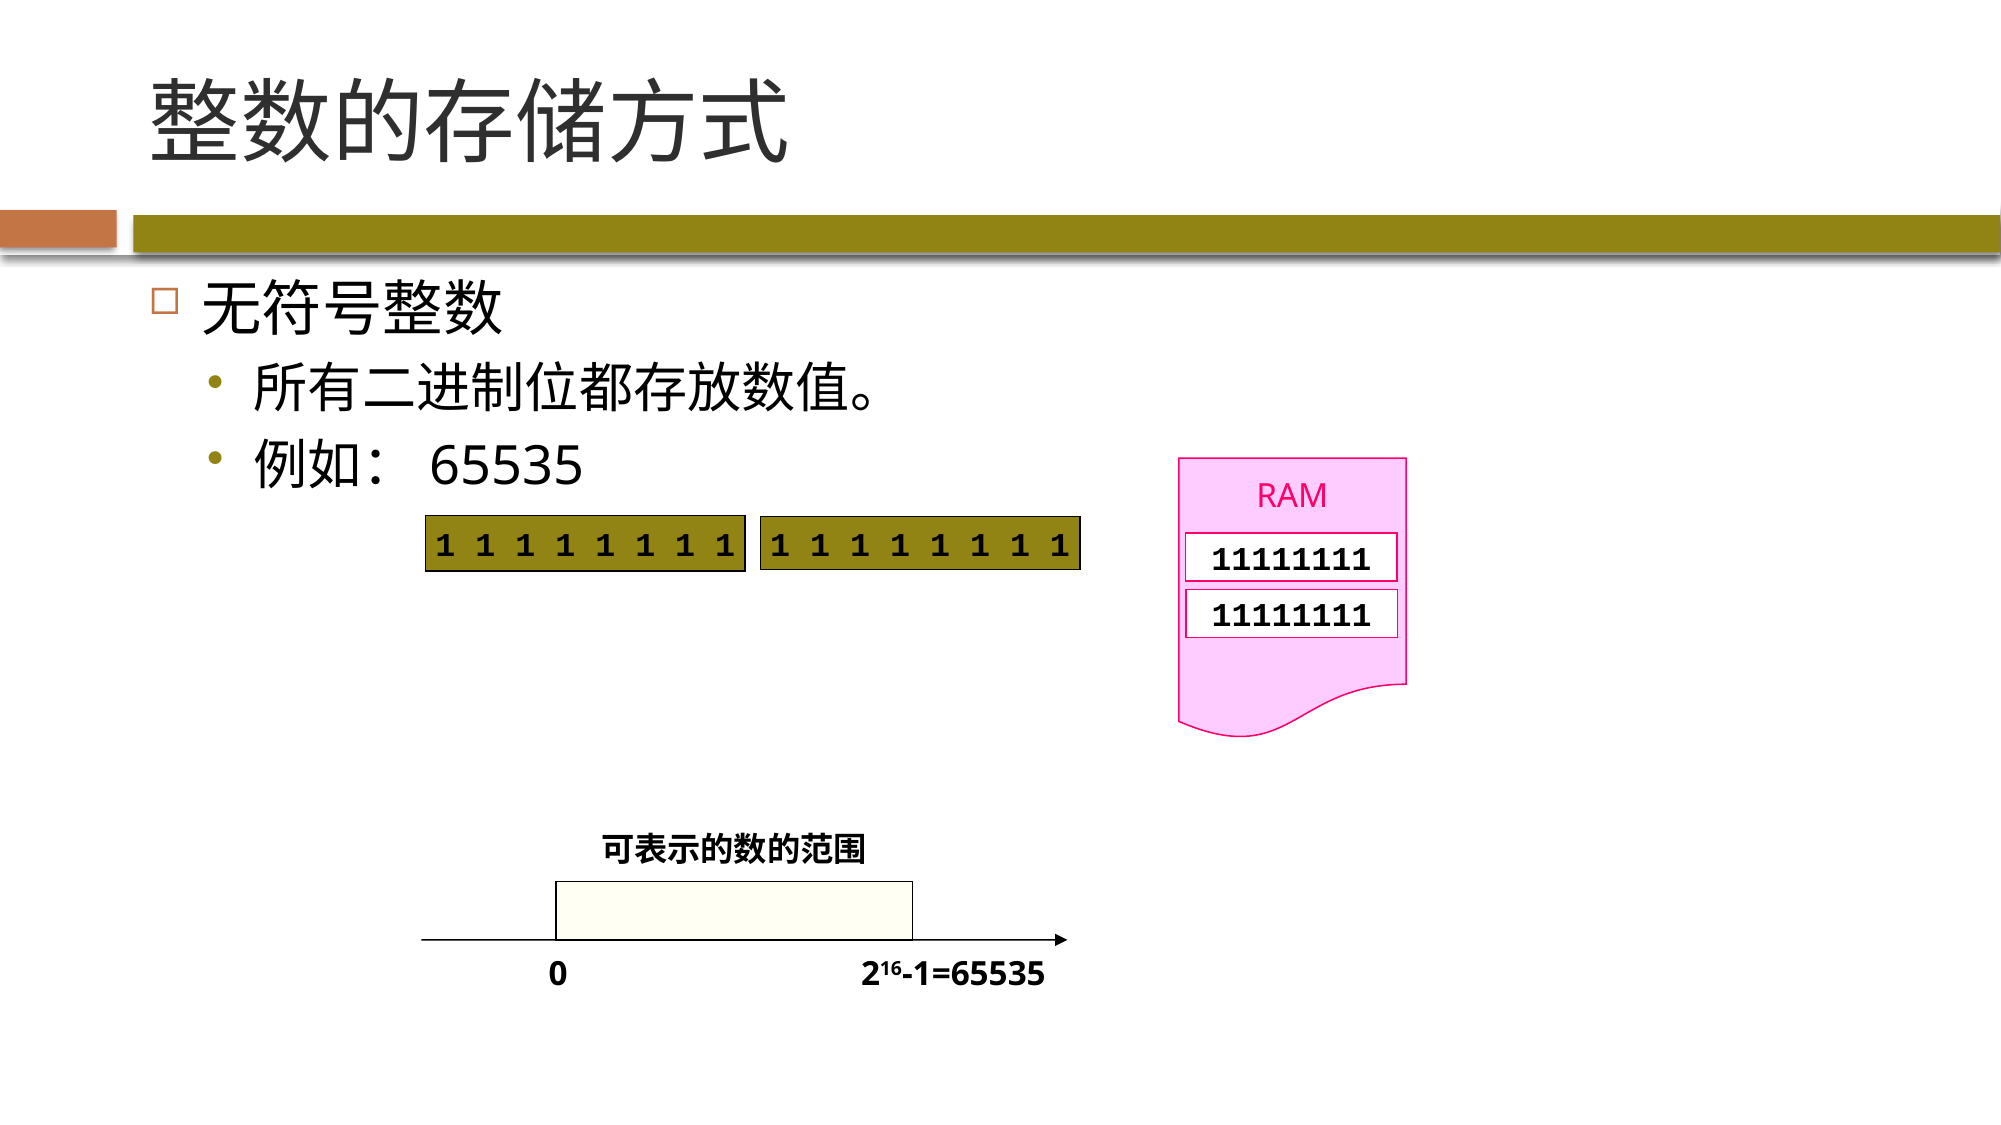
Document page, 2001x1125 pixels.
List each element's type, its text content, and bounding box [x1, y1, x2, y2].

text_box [425, 515, 1081, 572]
list 无符号整数 所有二进制位都存放数值。 例如：65535 [133, 262, 1918, 1005]
text_box 216-1=65535 [846, 952, 1060, 993]
text_box 0 [522, 952, 594, 993]
text_box [556, 881, 913, 940]
text_box [913, 933, 1068, 947]
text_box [1178, 457, 1407, 741]
text_box 可表示的数的范围 [567, 828, 901, 868]
title 整数的存储方式 [133, 37, 1918, 200]
